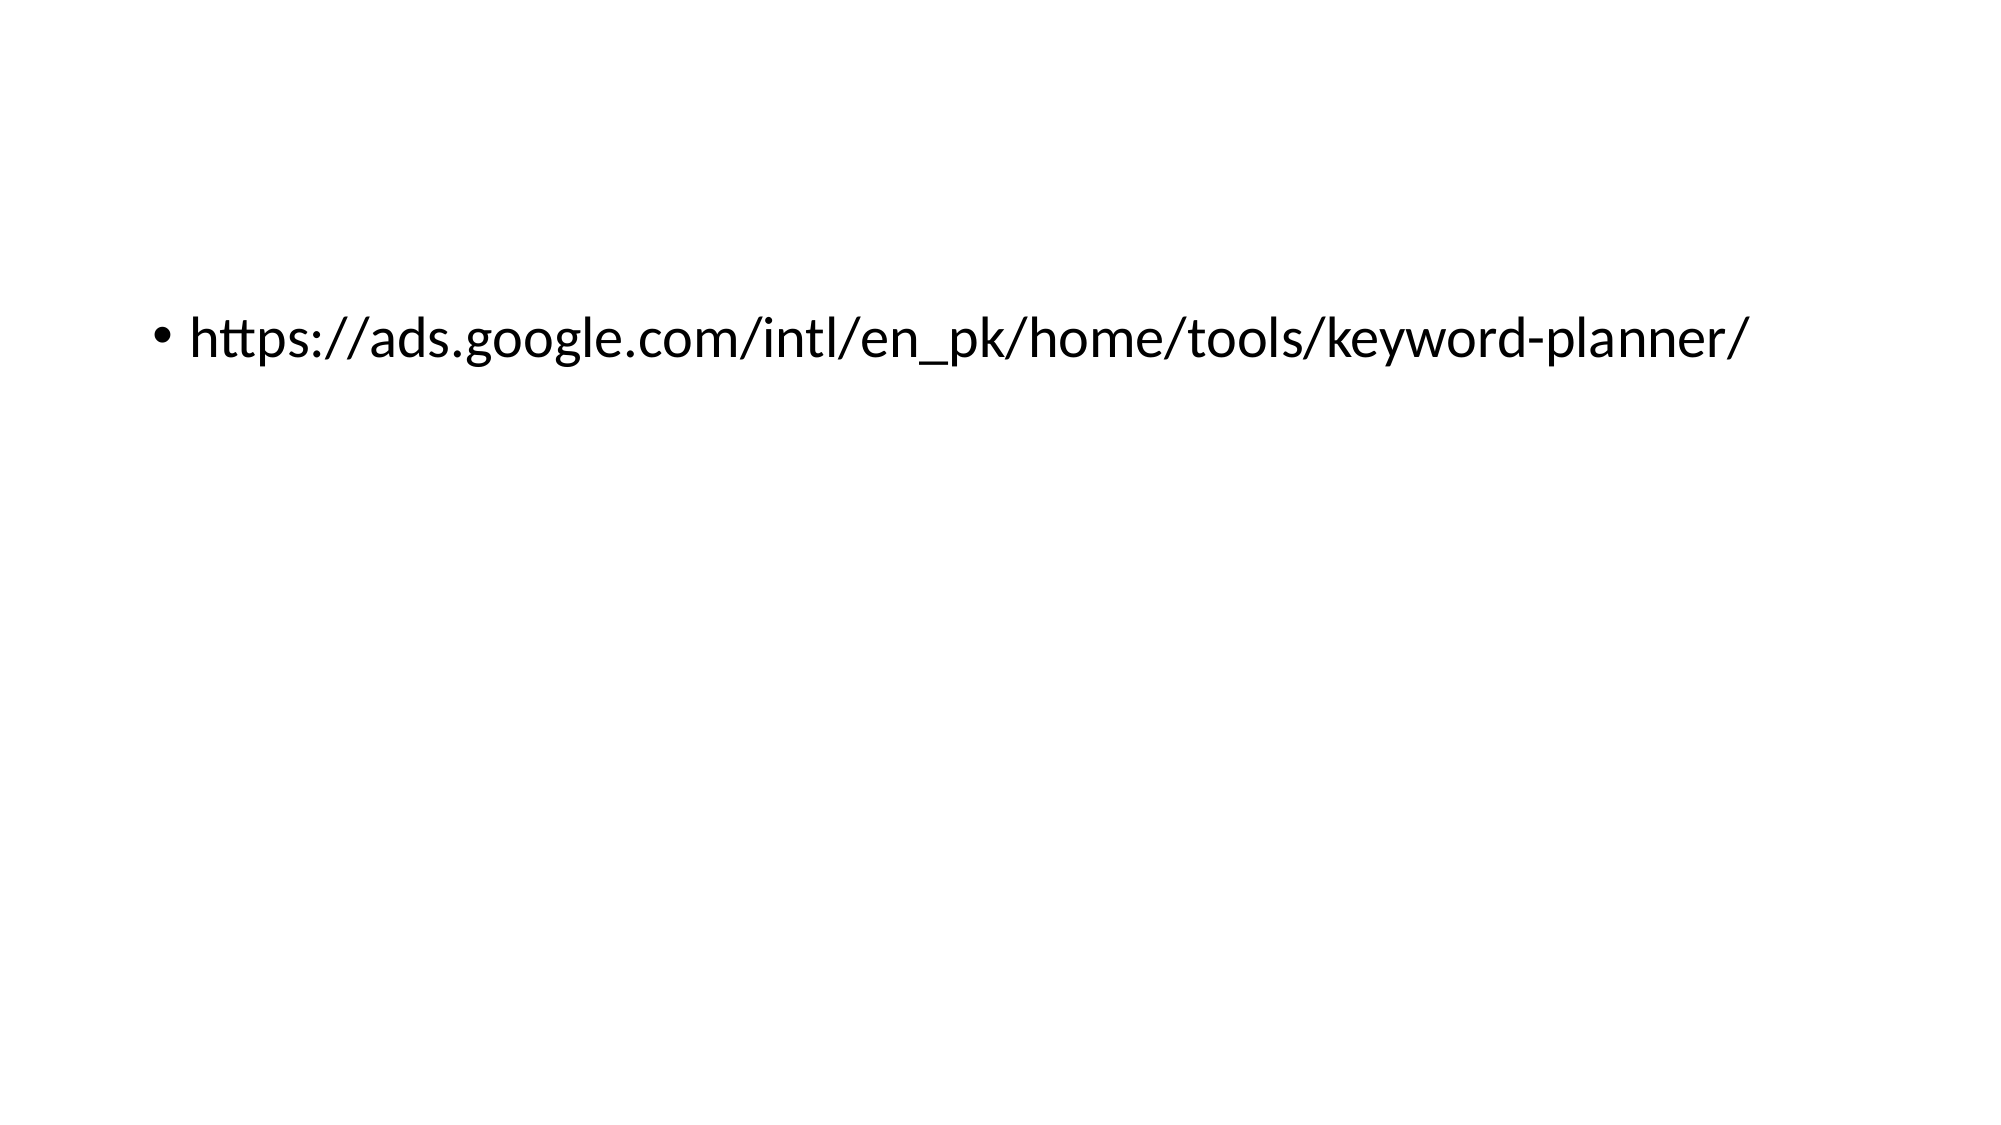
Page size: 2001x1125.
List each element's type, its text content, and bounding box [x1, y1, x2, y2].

list https://ads.google.com/intl/en_pk/home/tools/keyword-planner/ [137, 299, 1863, 1014]
